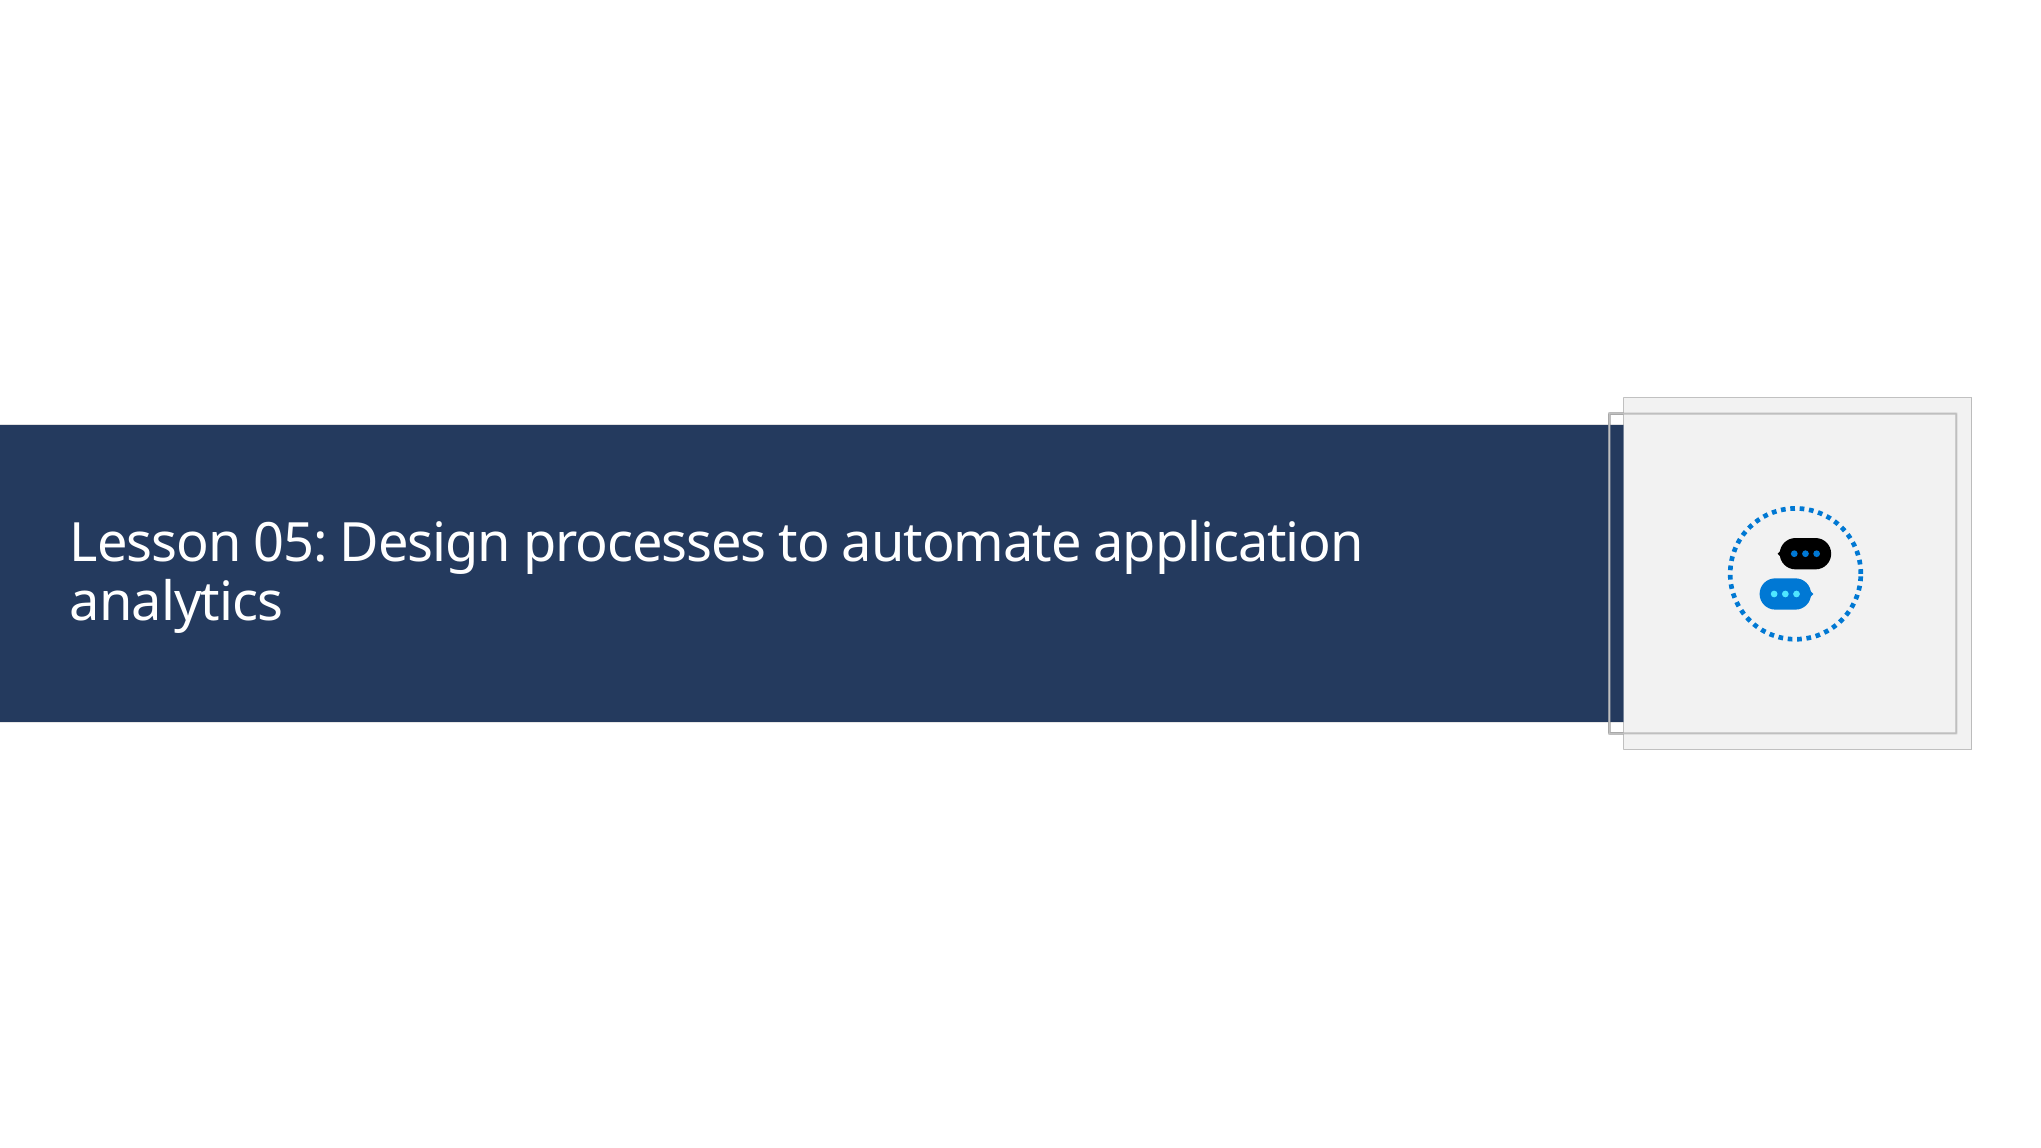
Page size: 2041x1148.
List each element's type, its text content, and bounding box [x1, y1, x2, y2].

picture [0, 0, 2041, 1148]
title Lesson 05: Design processes to automate application analytics [70, 544, 1558, 604]
